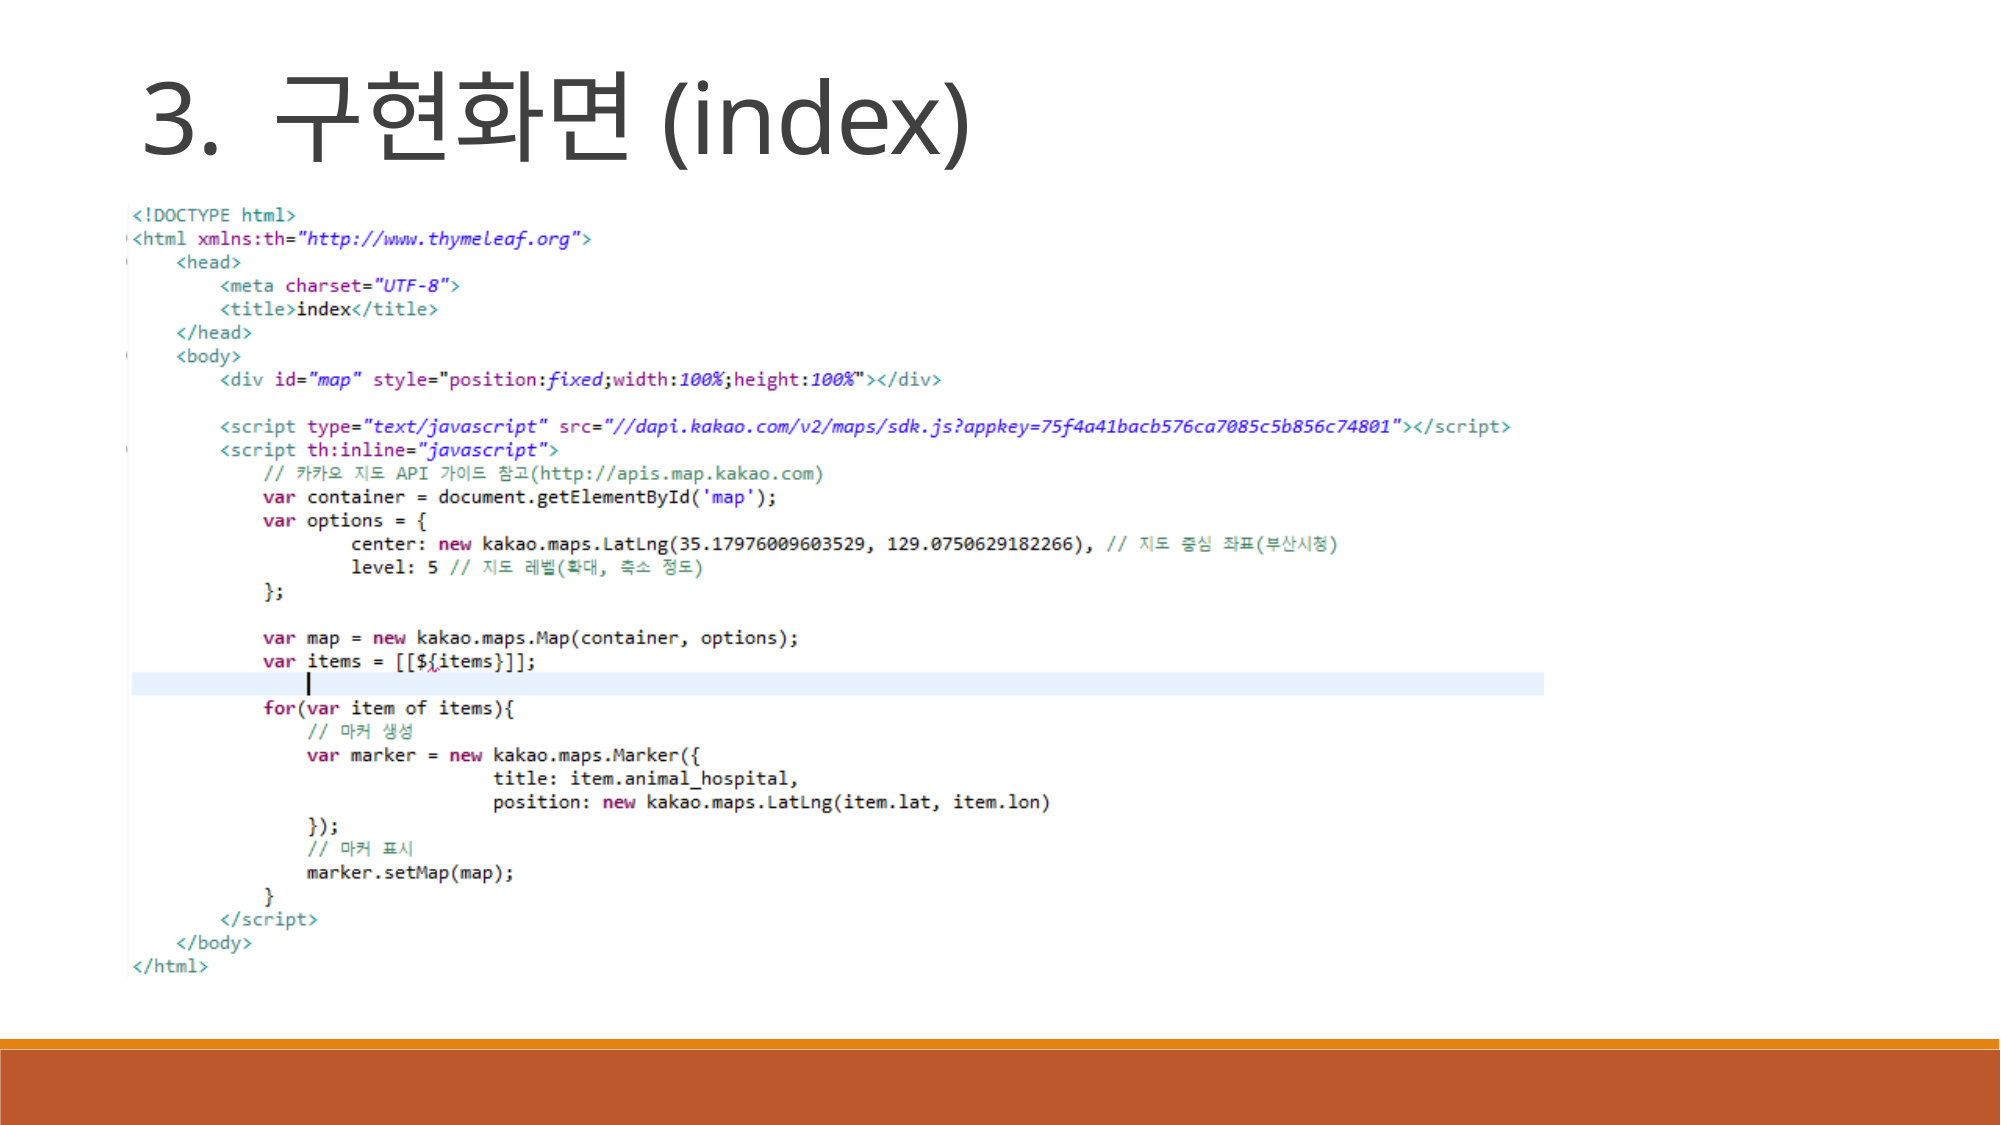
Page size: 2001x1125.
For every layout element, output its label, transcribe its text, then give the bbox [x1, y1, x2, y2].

picture [125, 202, 1544, 980]
title 3. 구현화면(index) [126, 28, 1777, 183]
